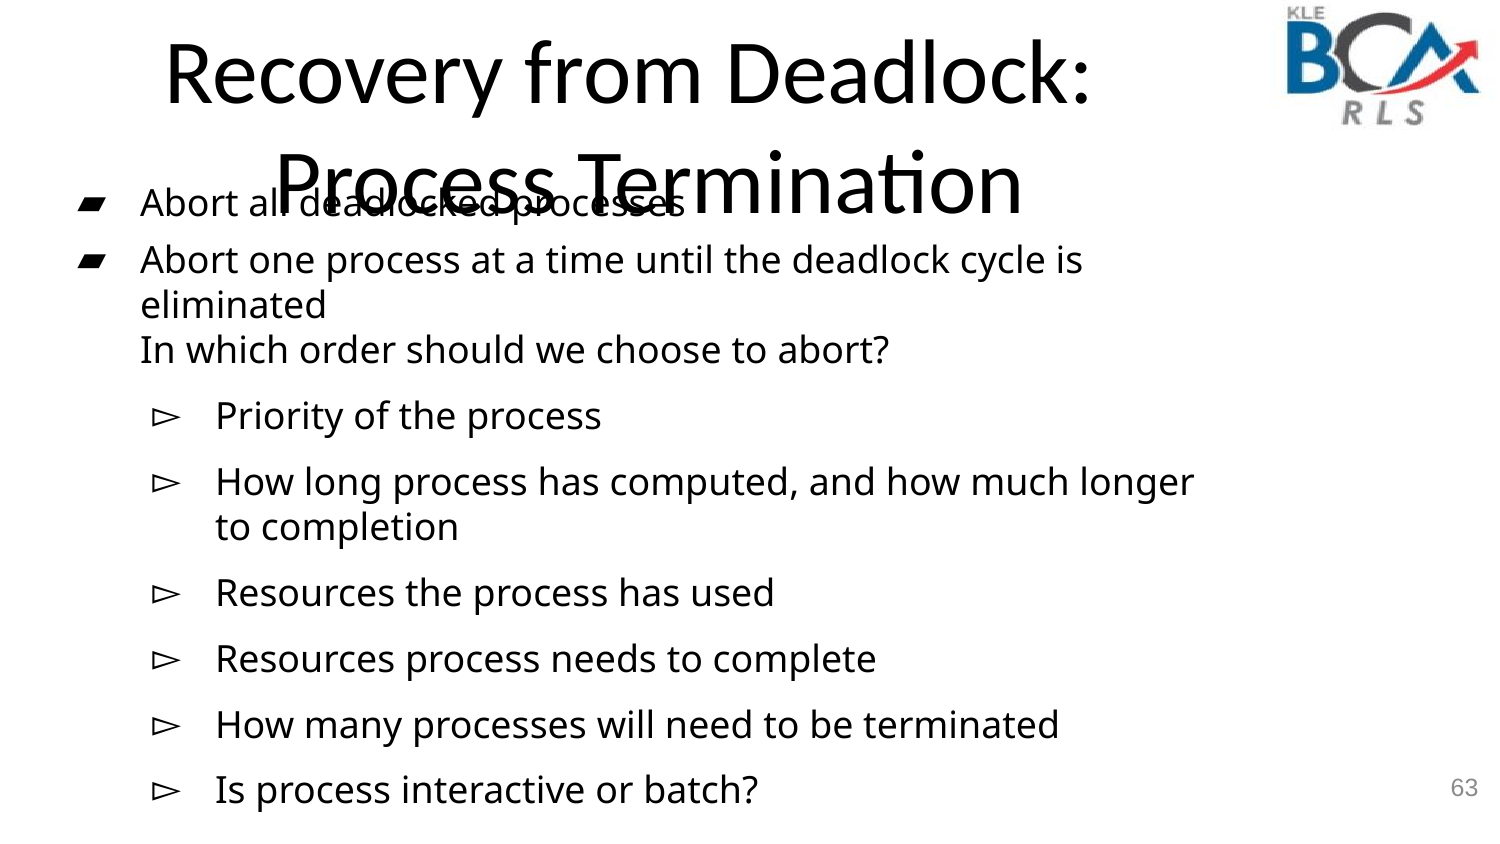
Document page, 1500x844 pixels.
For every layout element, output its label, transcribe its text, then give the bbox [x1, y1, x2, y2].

picture [1270, 0, 1500, 135]
slide_number 63 [1249, 760, 1494, 813]
title Recovery from Deadlock: Process Termination [0, 58, 1301, 185]
list Abort all deadlocked processes Abort one process at a time until the deadlock cycle is eliminated In which order should we choose to abort? Priority of the process How long process has computed, and how much longer to completion Resources the process has used Resources process needs to complete How many processes will need to be terminated Is process interactive or batch? [50, 234, 1238, 814]
